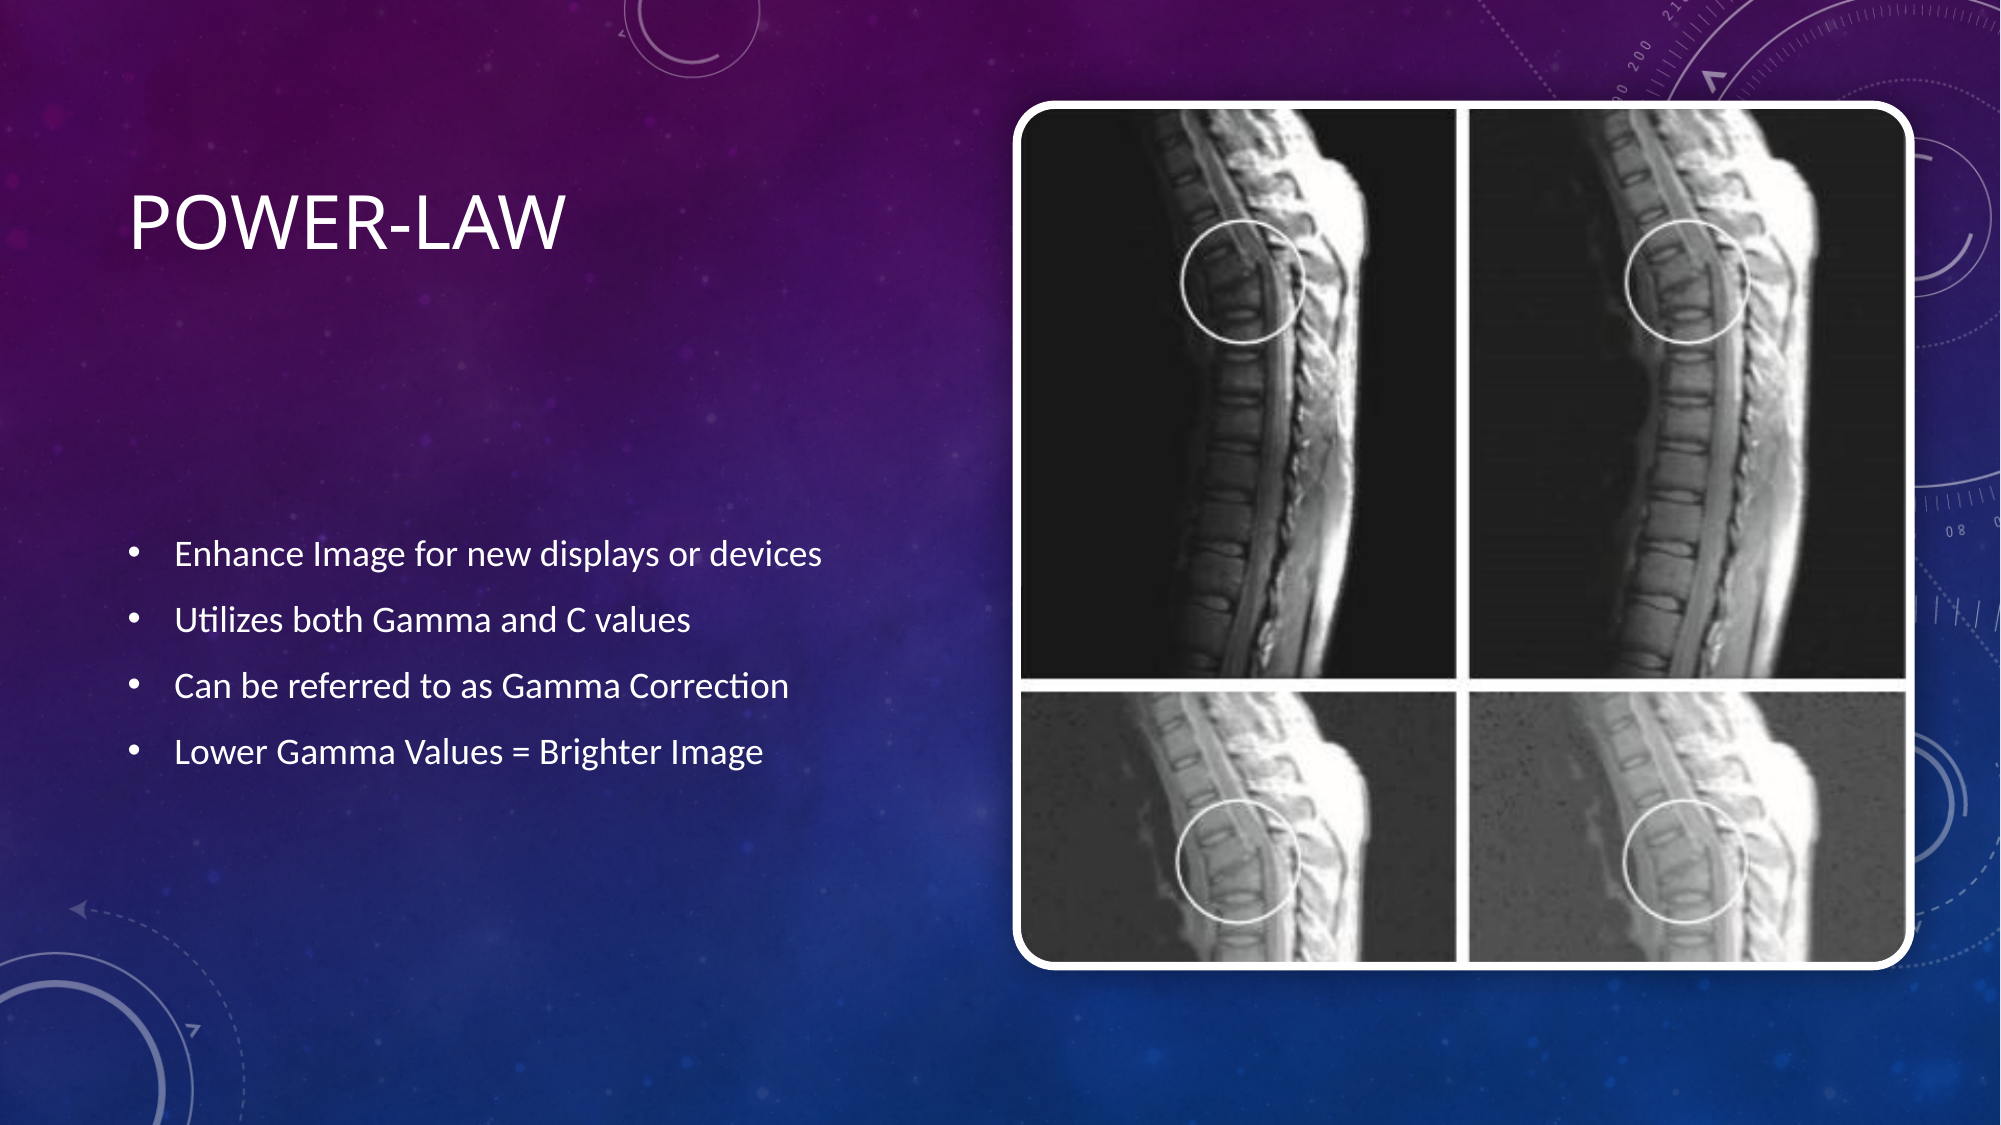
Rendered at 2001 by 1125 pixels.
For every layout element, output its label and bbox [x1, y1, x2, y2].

list [1016, 104, 1911, 967]
picture [0, 0, 2001, 1125]
